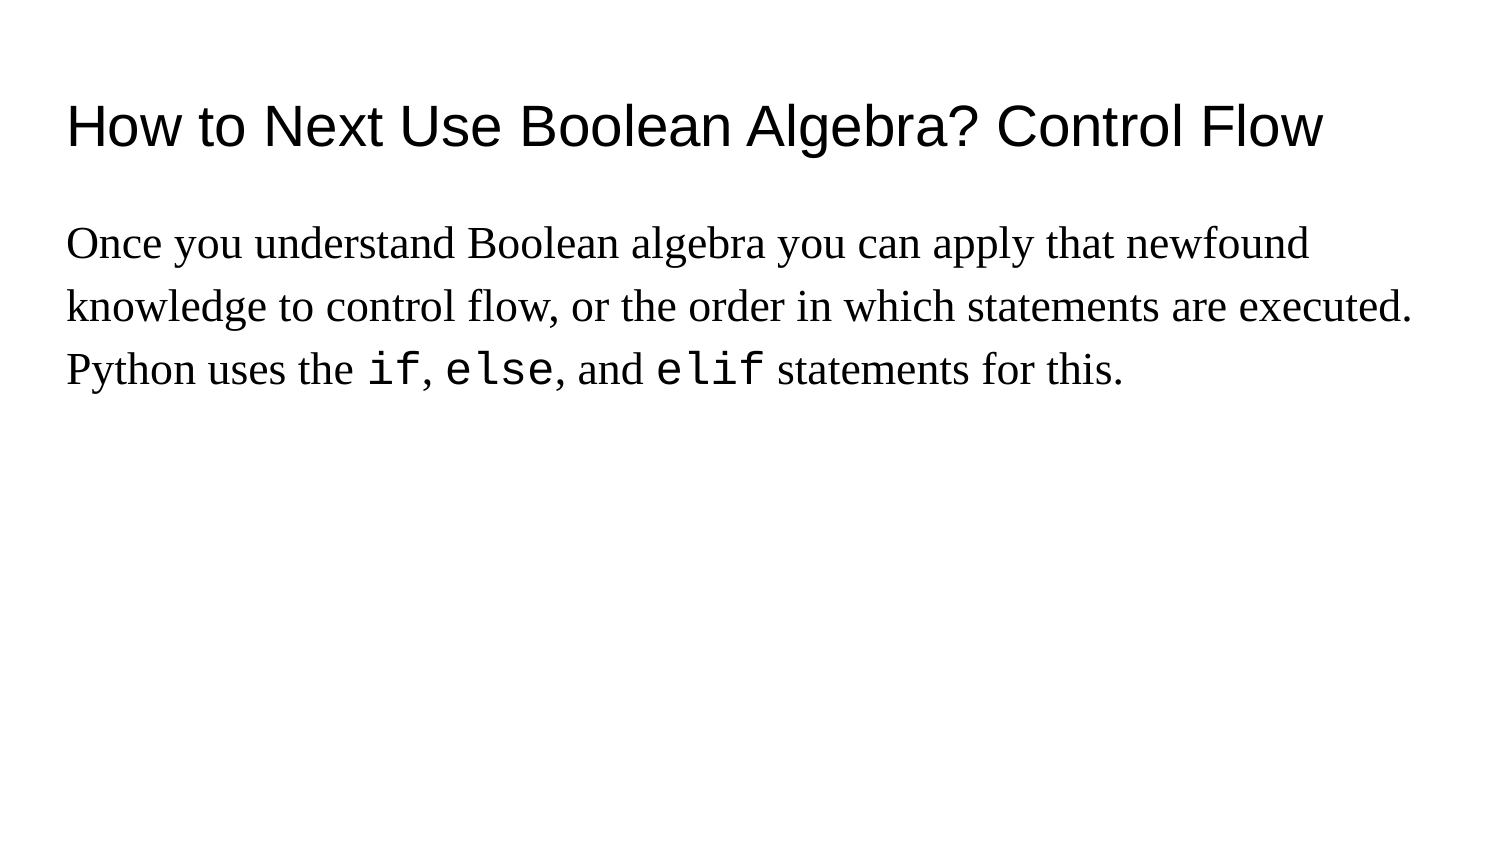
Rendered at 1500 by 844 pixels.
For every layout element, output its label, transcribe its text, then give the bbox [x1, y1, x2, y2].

title How to Next Use Boolean Algebra? Control Flow [51, 72, 1449, 167]
list Once you understand Boolean algebra you can apply that newfound knowledge to control flow, or the order in which statements are executed. Python uses the if, else, and elif statements for this. [51, 189, 1449, 750]
